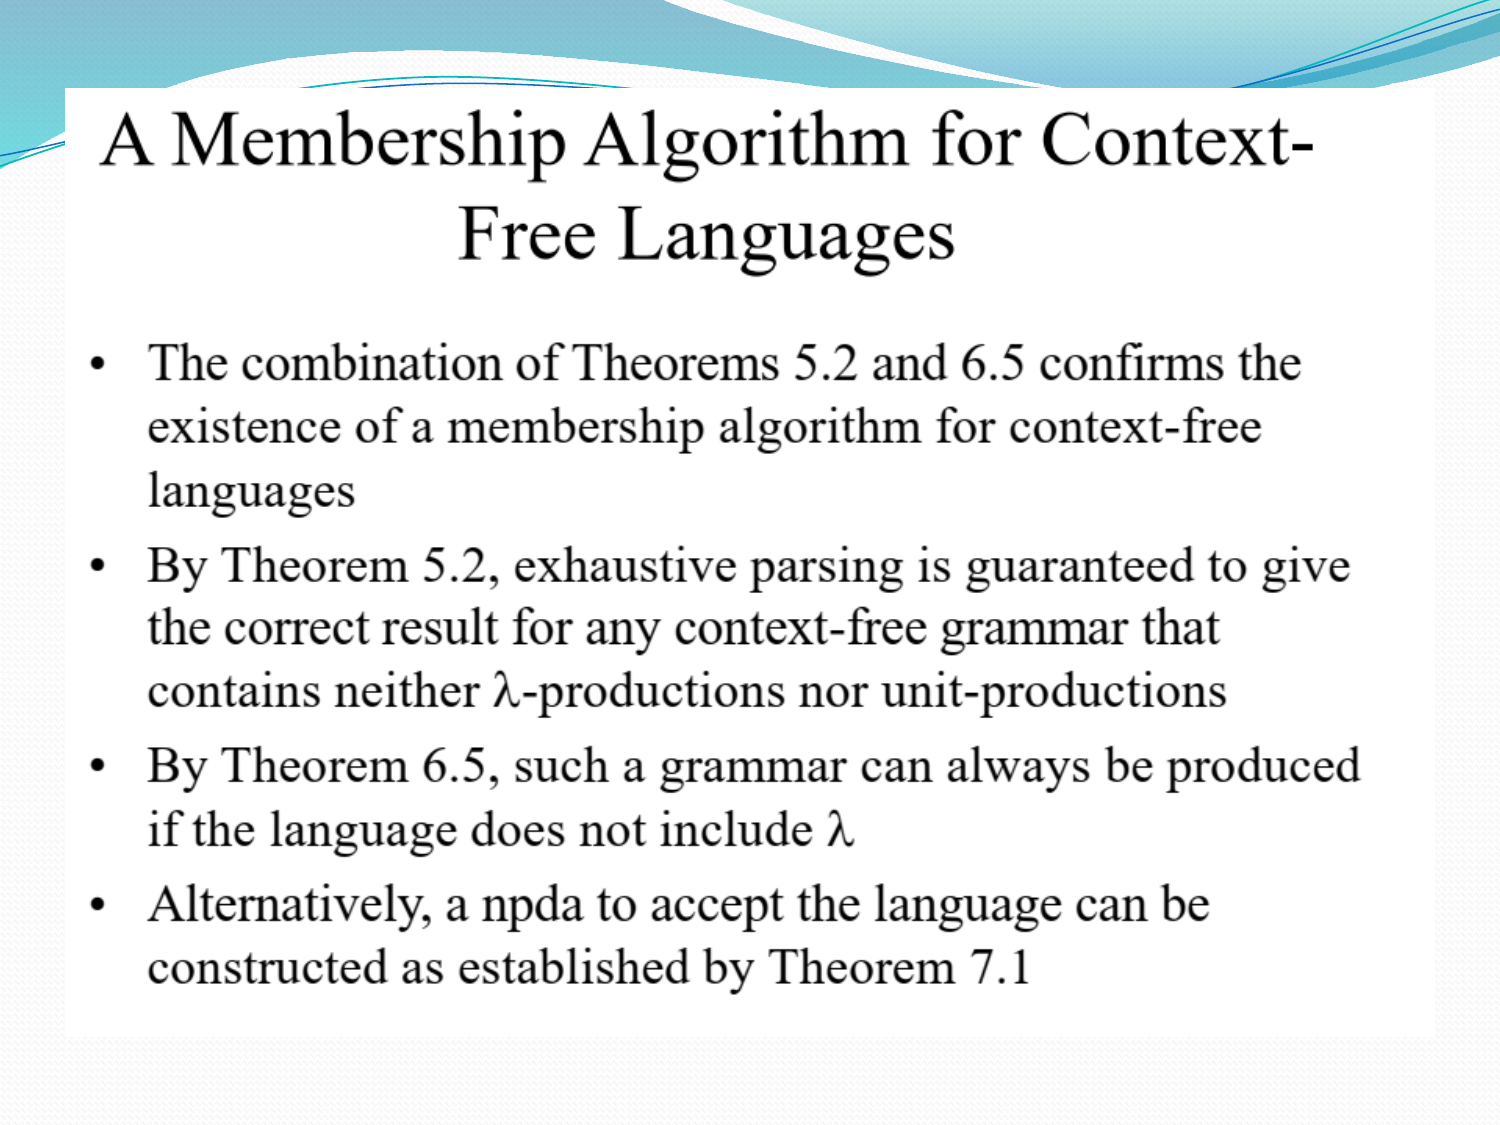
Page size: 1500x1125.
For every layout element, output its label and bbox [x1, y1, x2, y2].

picture [65, 87, 1435, 1037]
